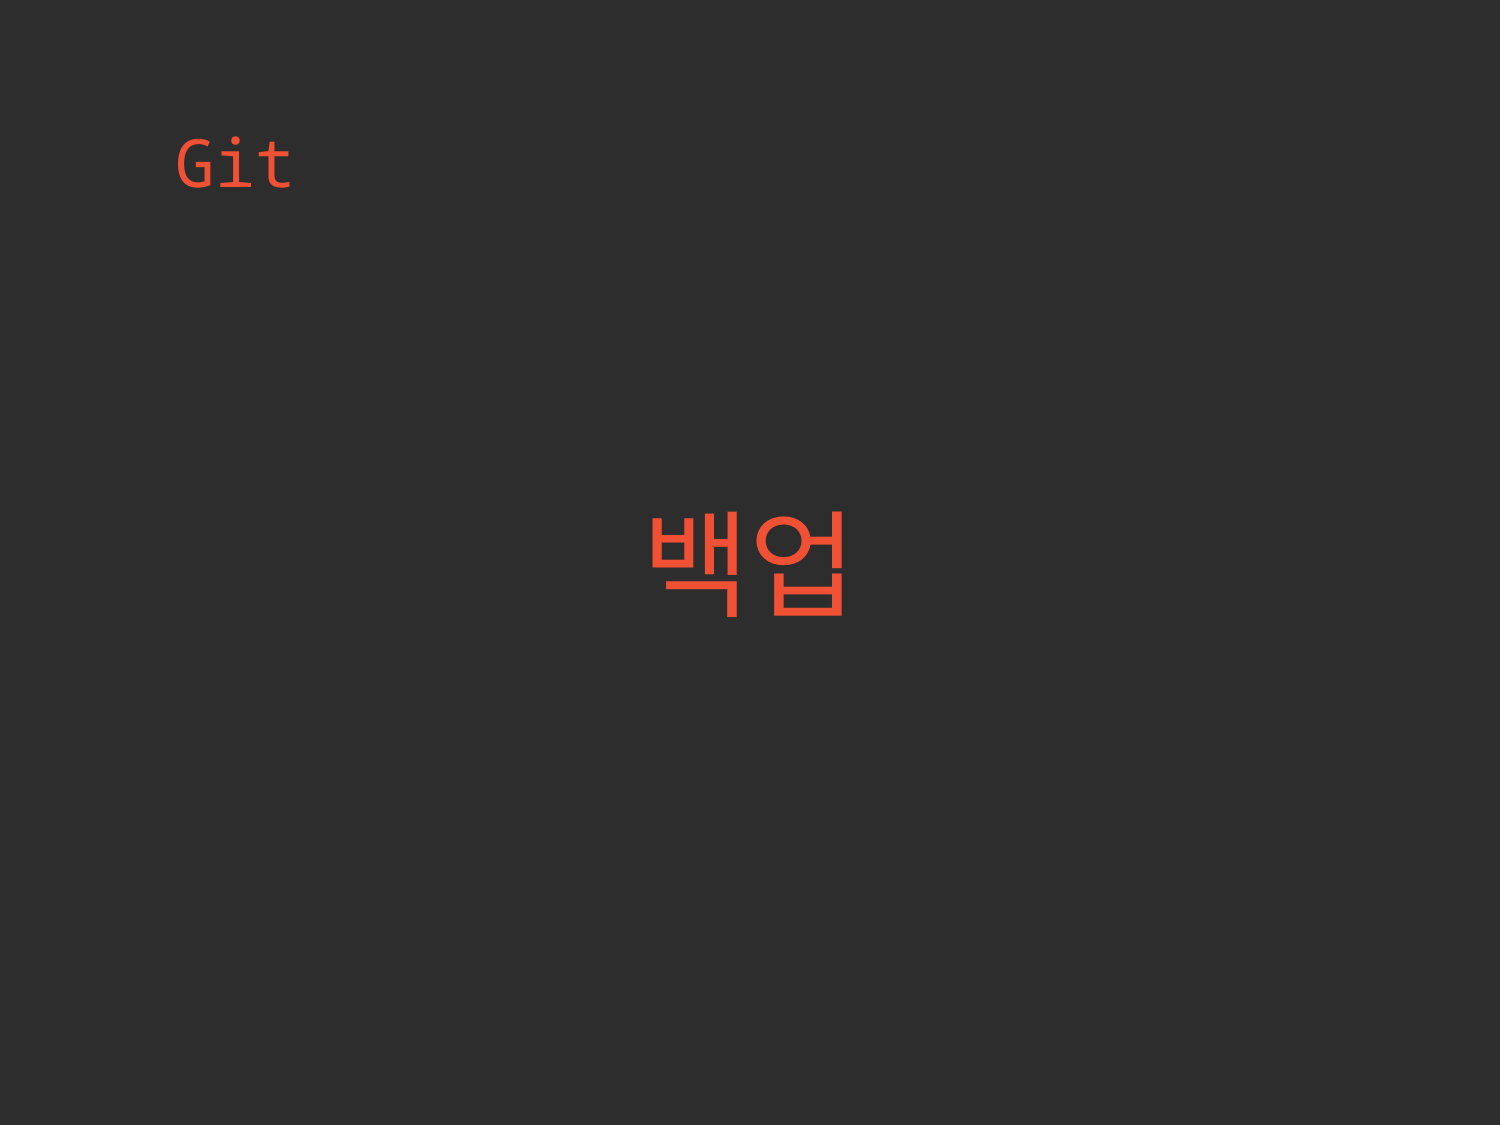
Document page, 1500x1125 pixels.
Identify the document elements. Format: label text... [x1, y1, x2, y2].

text_box Git [161, 113, 1339, 209]
text_box 백업 [0, 484, 1500, 639]
